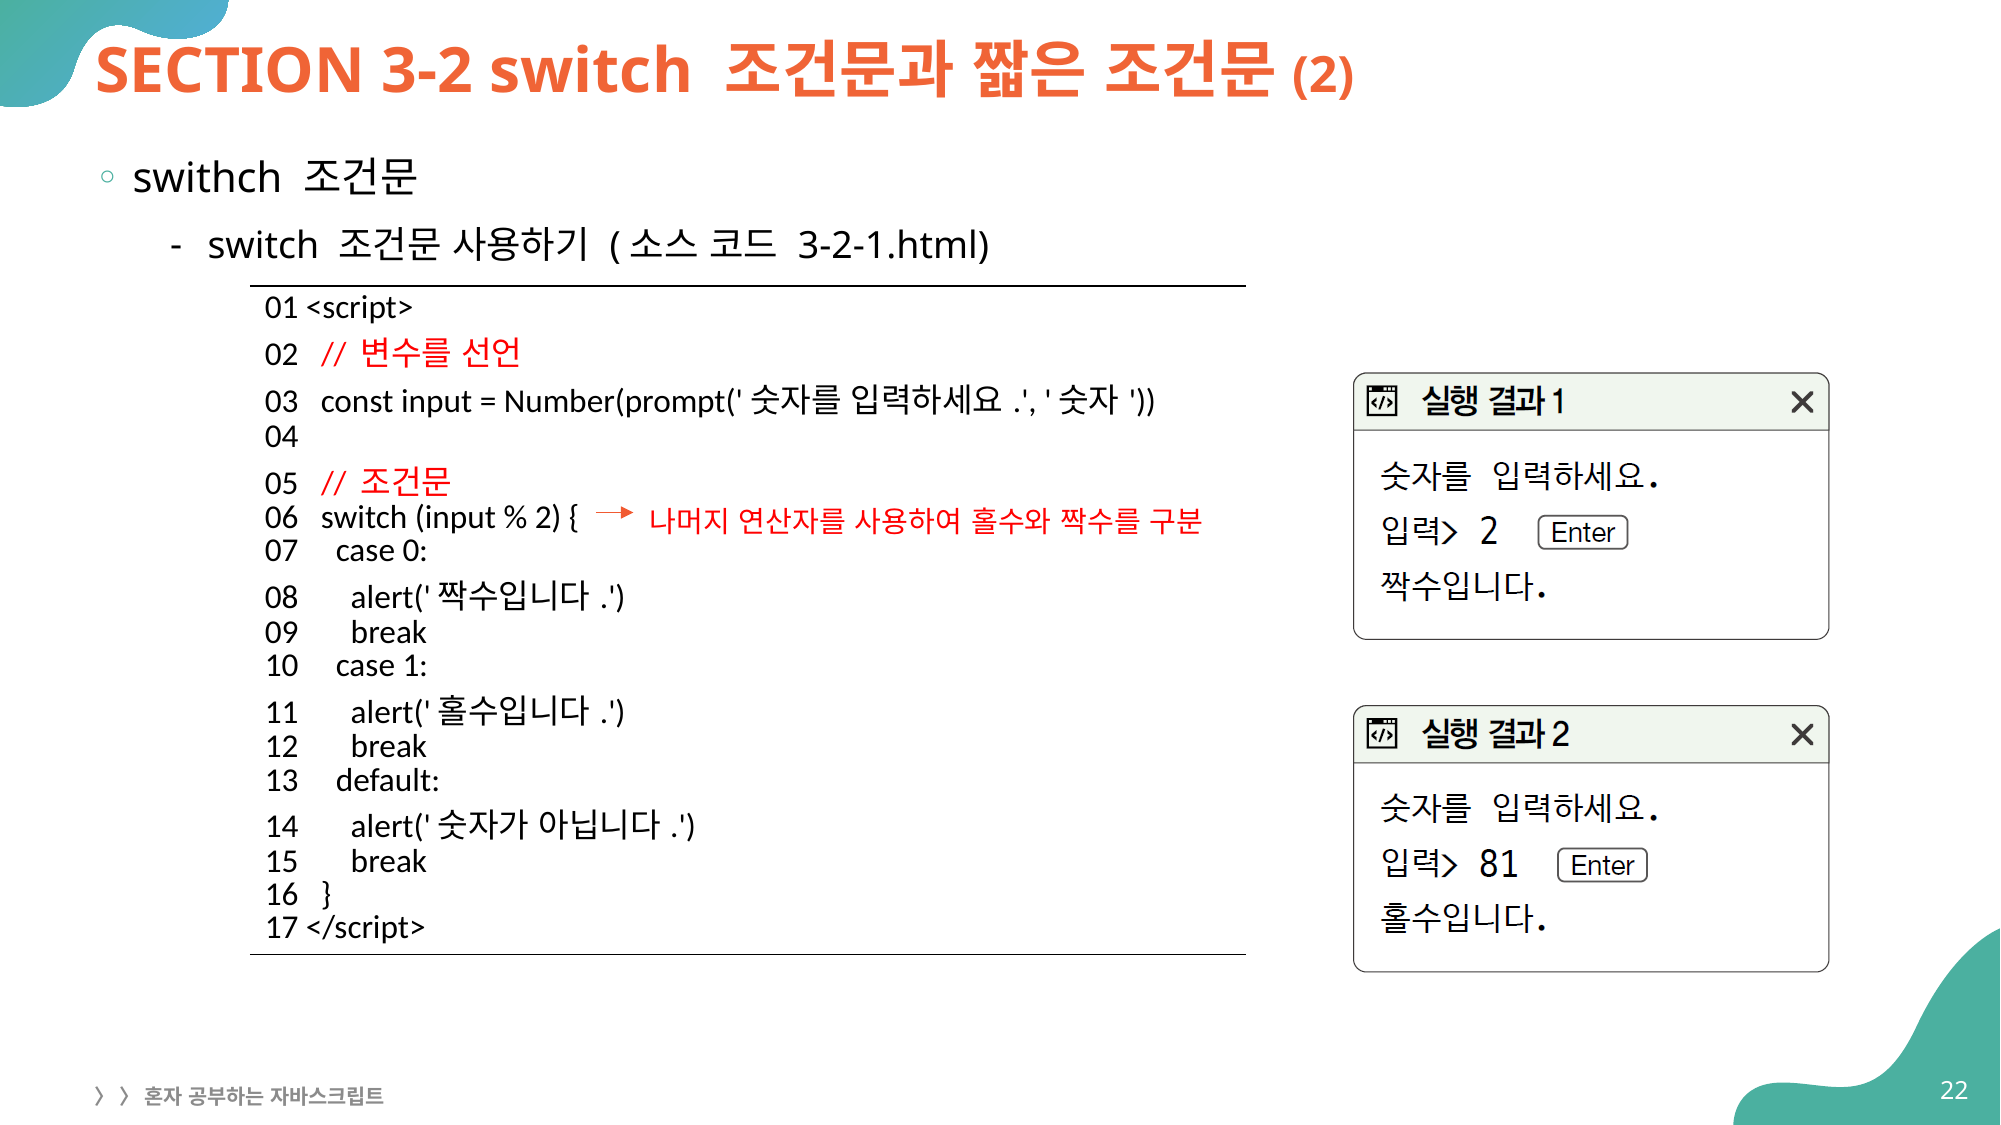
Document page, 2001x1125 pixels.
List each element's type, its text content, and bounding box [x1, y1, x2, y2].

title SECTION 3-2 switch 조건문과 짧은 조건문(2) [79, 17, 1931, 128]
footer 〉 〉 혼자 공부하는 자바스크립트 [79, 1078, 755, 1114]
table_header 01 <script> 02 // 변수를 선언 03 const input = Number(prompt('숫자를 입력하세요.', '숫자')) 04 05 // 조건문 06 switch (input % 2) { 07 case 0: 08 alert('짝수입니다.') 09 break 10 case 1: 11 alert('홀수입니다.') 12 break 13 default: 14 alert('숫자가 아닙니다.') 15 break 16 } 17 </script> [250, 287, 1246, 954]
list swithch 조건문 switch 조건문 사용하기 (소스 코드 3-2-1.html) [79, 133, 1931, 1012]
text_box 나머지 연산자를 사용하여 홀수와 짝수를 구분 [634, 495, 1324, 546]
picture [1344, 367, 1839, 981]
slide_number 22 [1917, 1061, 1984, 1122]
